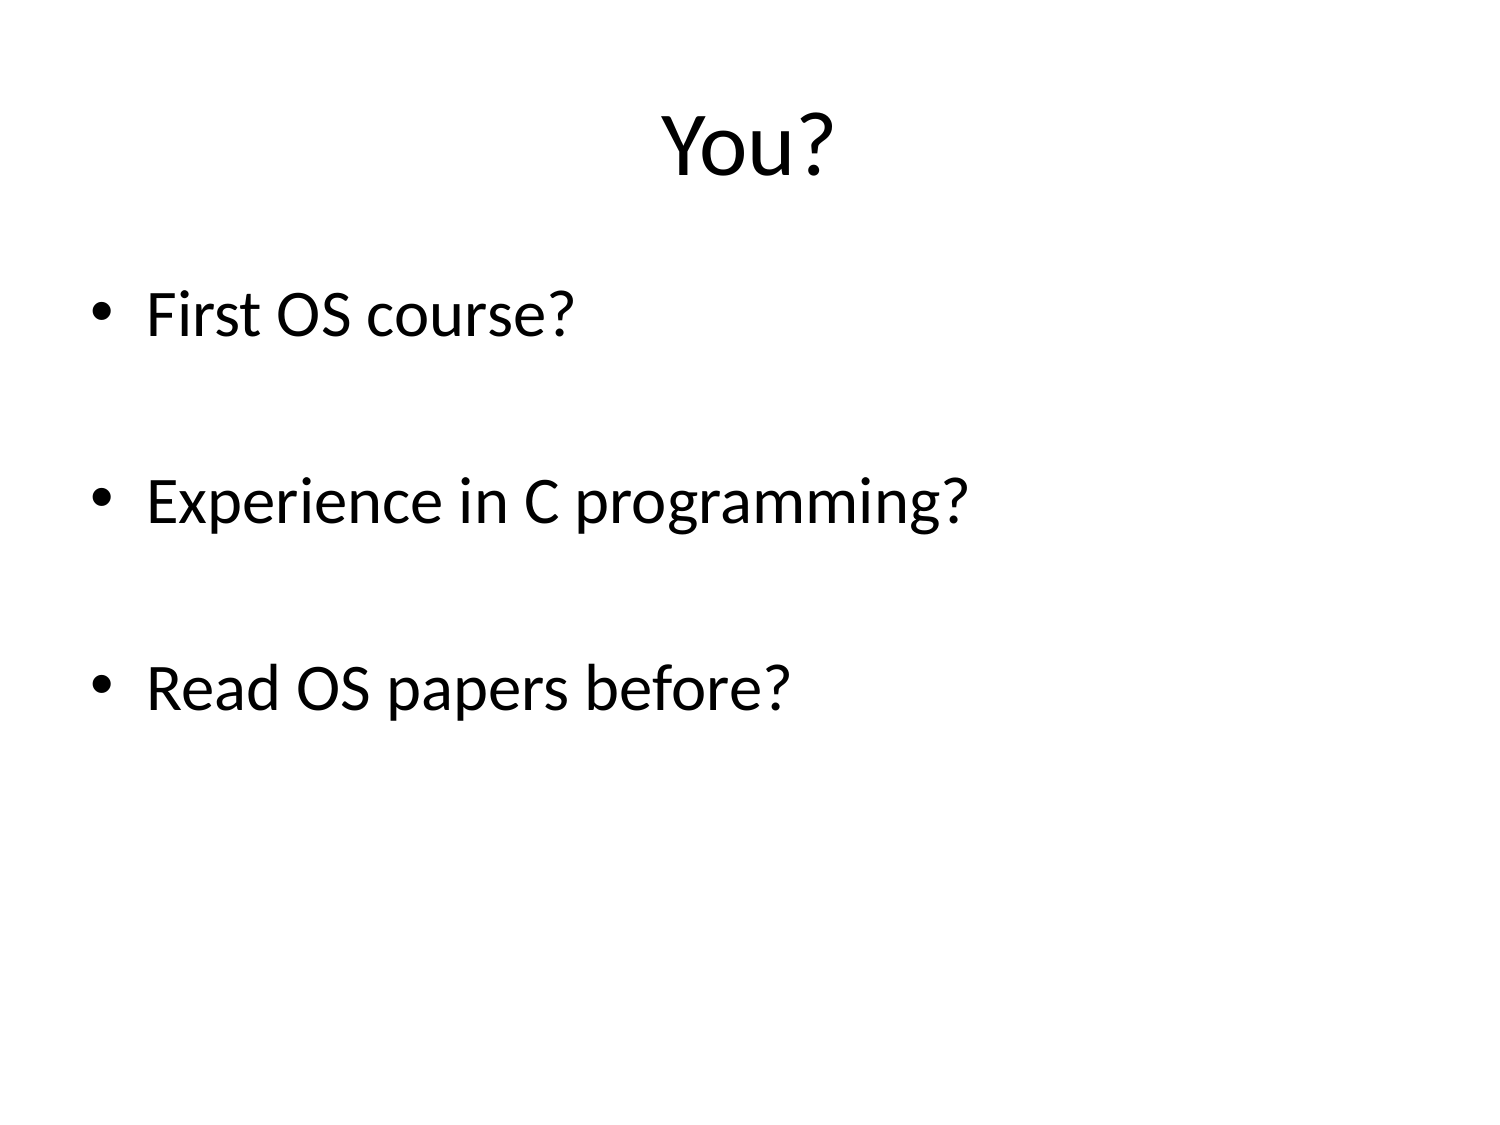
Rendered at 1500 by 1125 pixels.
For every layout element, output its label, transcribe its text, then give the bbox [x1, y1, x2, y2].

list First OS course? Experience in C programming? Read OS papers before? [75, 262, 1425, 1005]
title You? [75, 45, 1425, 233]
